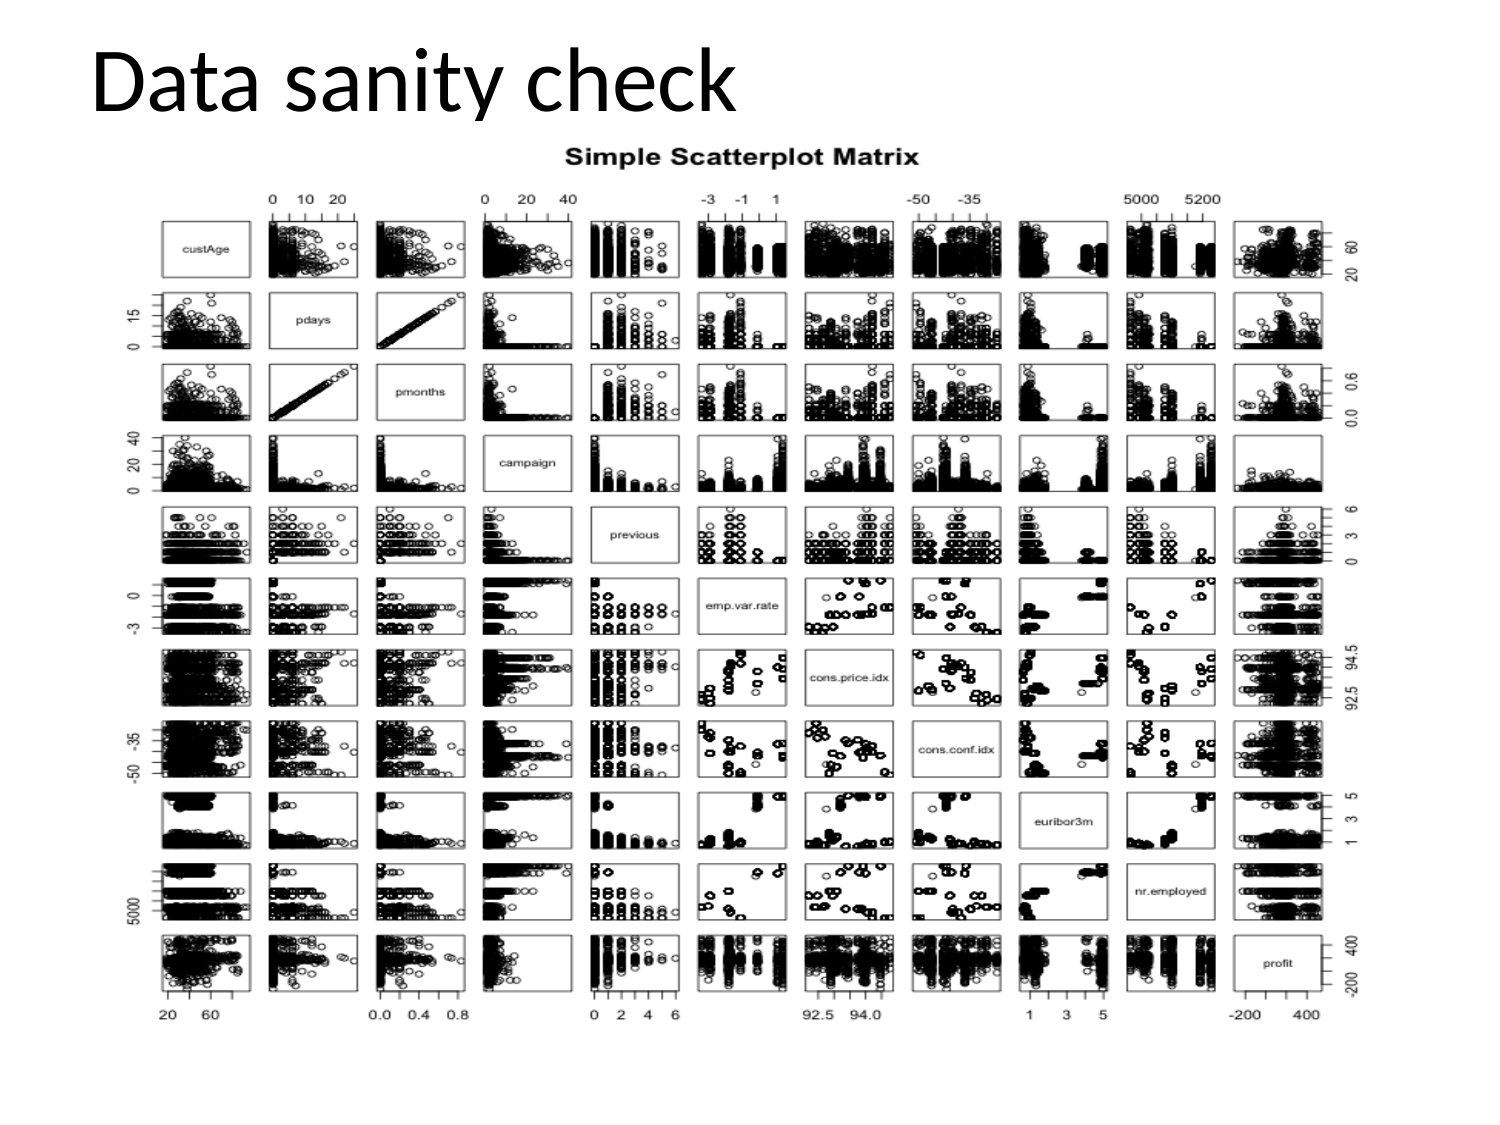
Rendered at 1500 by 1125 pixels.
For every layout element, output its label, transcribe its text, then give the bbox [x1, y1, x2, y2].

title Data sanity check [75, 10, 1425, 140]
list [74, 121, 1411, 1062]
